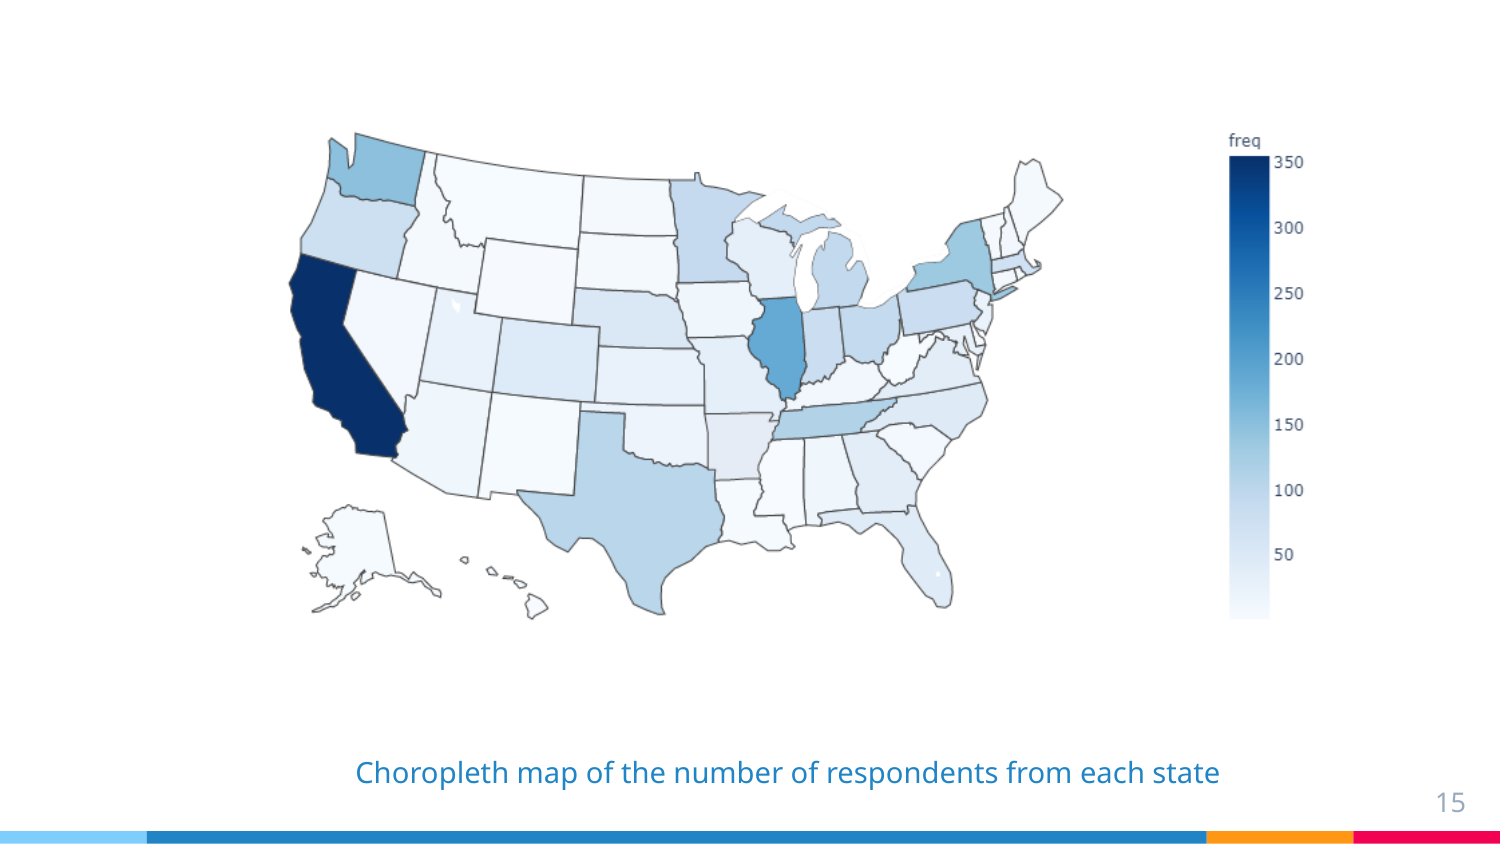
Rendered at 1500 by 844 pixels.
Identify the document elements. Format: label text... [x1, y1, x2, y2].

list Choropleth map of the number of respondents from each state [303, 749, 1271, 822]
picture [50, 37, 1327, 740]
slide_number 15 [1391, 770, 1482, 822]
